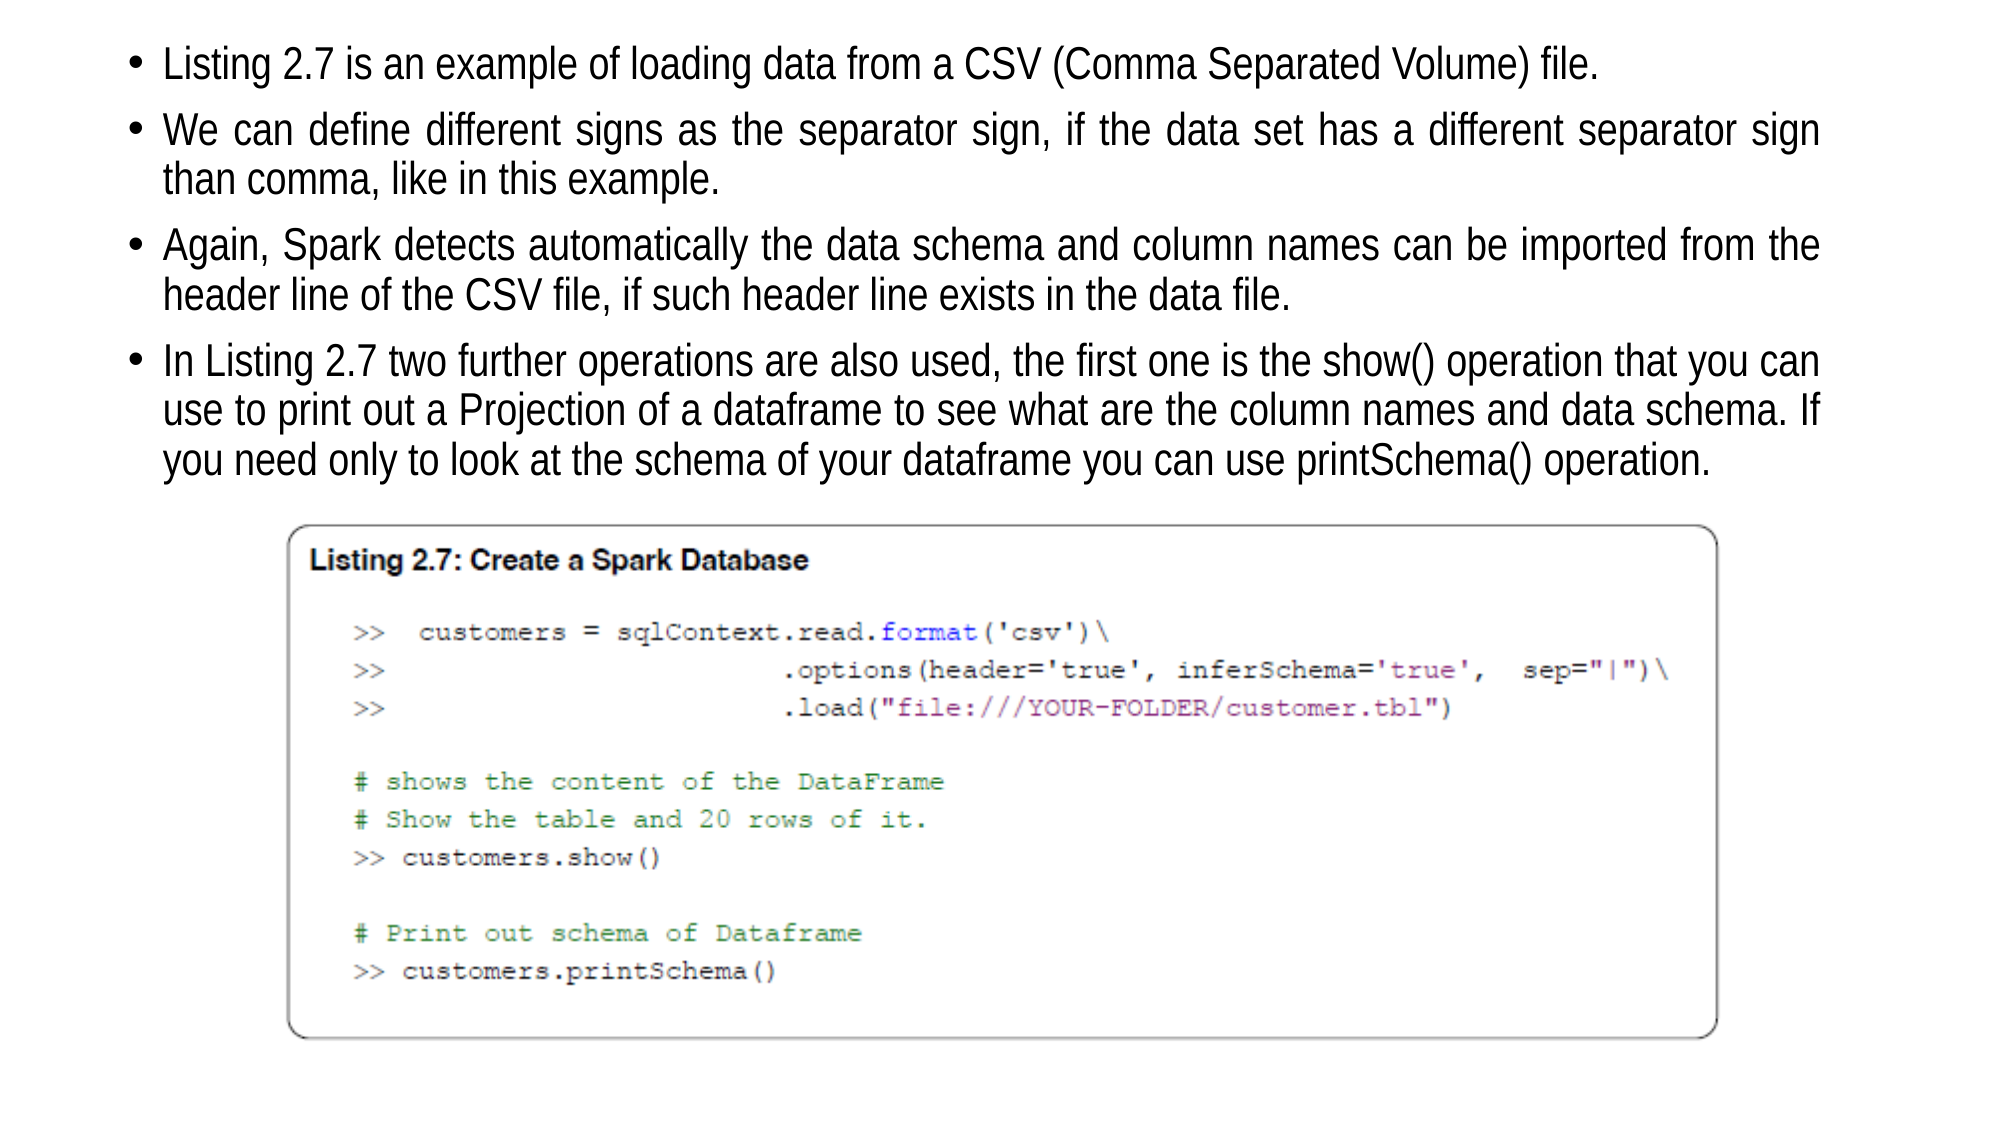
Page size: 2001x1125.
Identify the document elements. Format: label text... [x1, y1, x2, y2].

picture [251, 497, 1776, 1087]
list Listing 2.7 is an example of loading data from a CSV (Comma Separated Volume) file. We can define different signs as the separator sign, if the data set has a different separator sign than comma, like in this example. Again, Spark detects automatically the data schema and column names can be imported from the header line of the CSV file, if such header line exists in the data file. In Listing 2.7 two further operations are also used, the first one is the show() operation that you can use to print out a Projection of a dataframe to see what are the column names and data schema. If you need only to look at the schema of your dataframe you can use printSchema() operation. [112, 32, 1838, 524]
